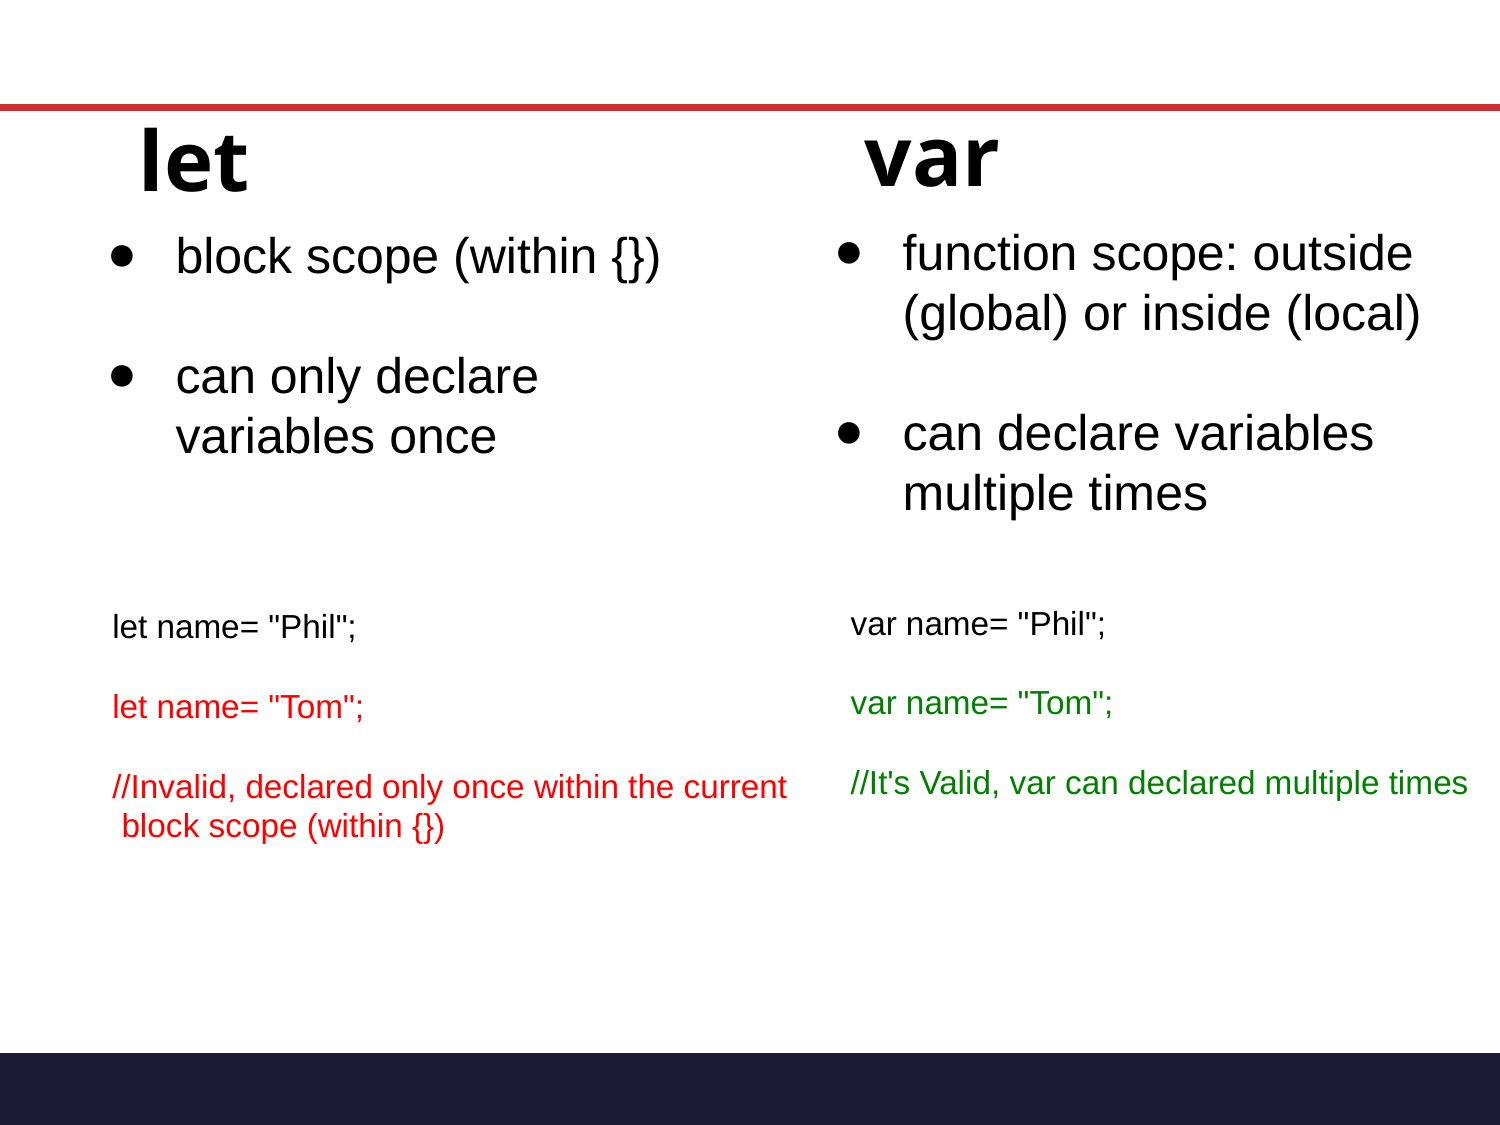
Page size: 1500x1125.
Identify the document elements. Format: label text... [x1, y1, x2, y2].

text_box var name= "Phil"; var name= "Tom"; //It's Valid, var can declared multiple times [835, 554, 1500, 859]
text_box function scope: outside (global) or inside (local) can declare variables multiple times [812, 205, 1500, 432]
text_box block scope (within {}) can only declare variables once [85, 208, 704, 469]
text_box var [841, 96, 1025, 205]
text_box let [99, 112, 289, 208]
text_box let name= "Phil"; let name= "Tom"; //Invalid, declared only once within the current block scope (within {}) [97, 557, 949, 902]
